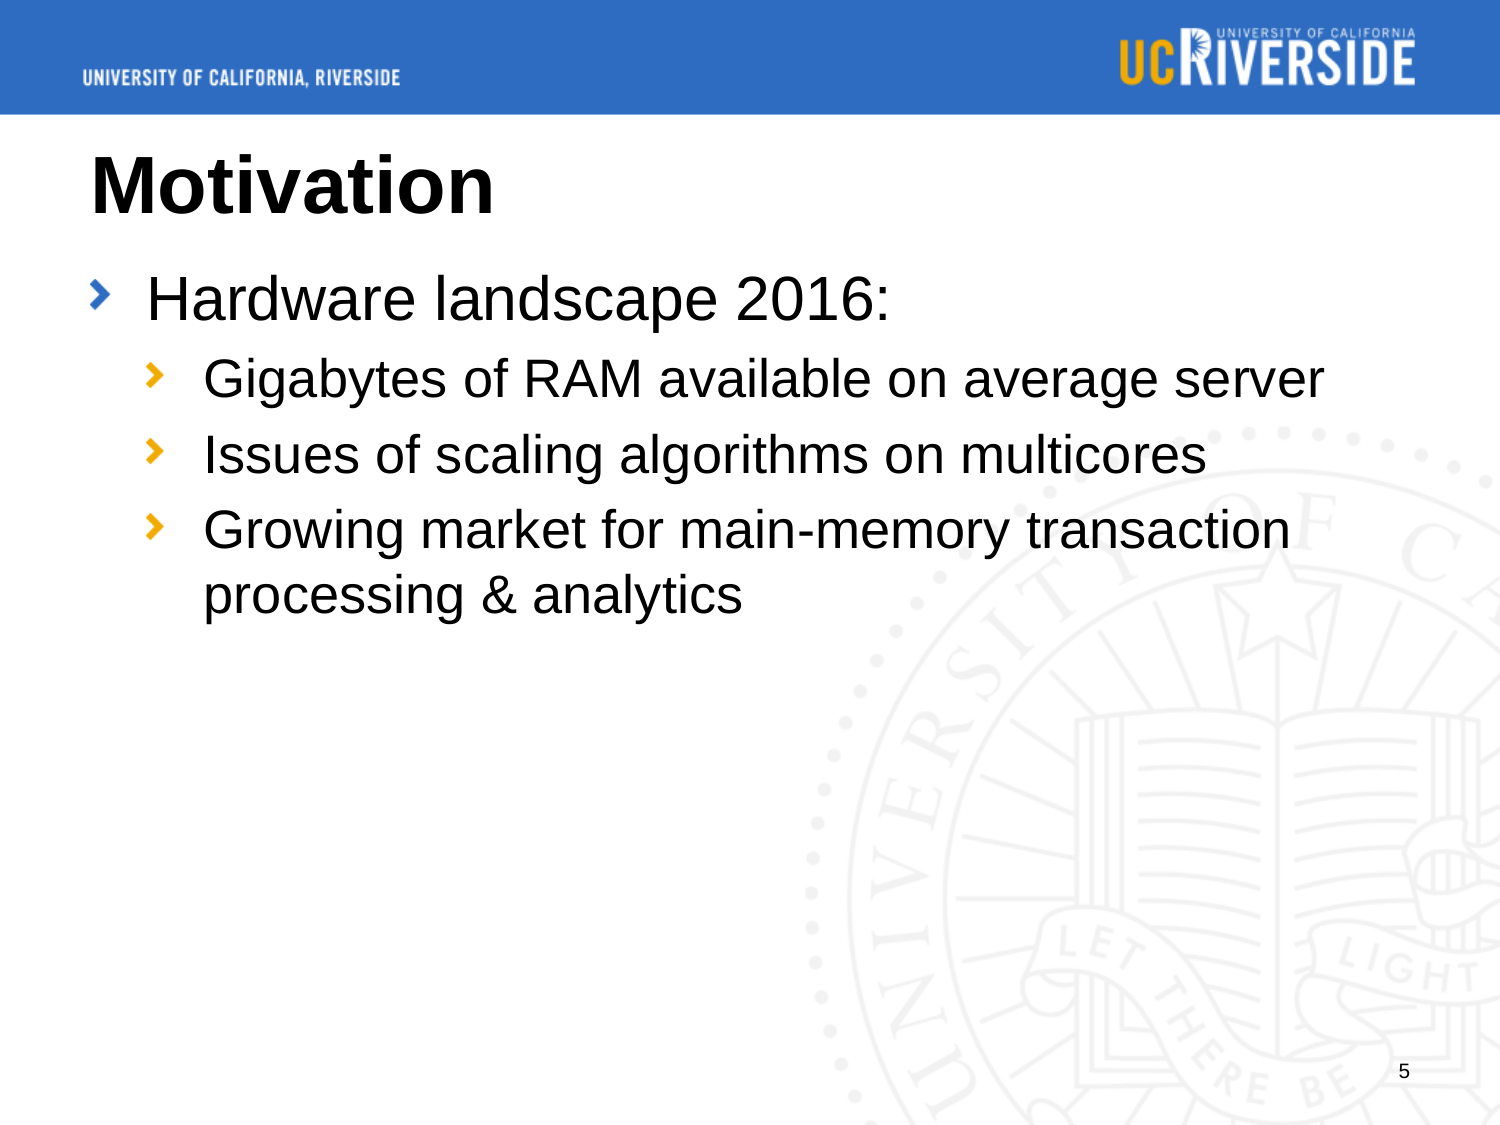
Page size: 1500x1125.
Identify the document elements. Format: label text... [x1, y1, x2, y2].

slide_number 5 [1074, 1050, 1425, 1100]
picture [0, 0, 1500, 1125]
list Hardware landscape 2016: Gigabytes of RAM available on average server Issues of scaling algorithms on multicores Growing market for main-memory transaction processing & analytics [75, 249, 1425, 1025]
title Motivation [75, 112, 1425, 238]
